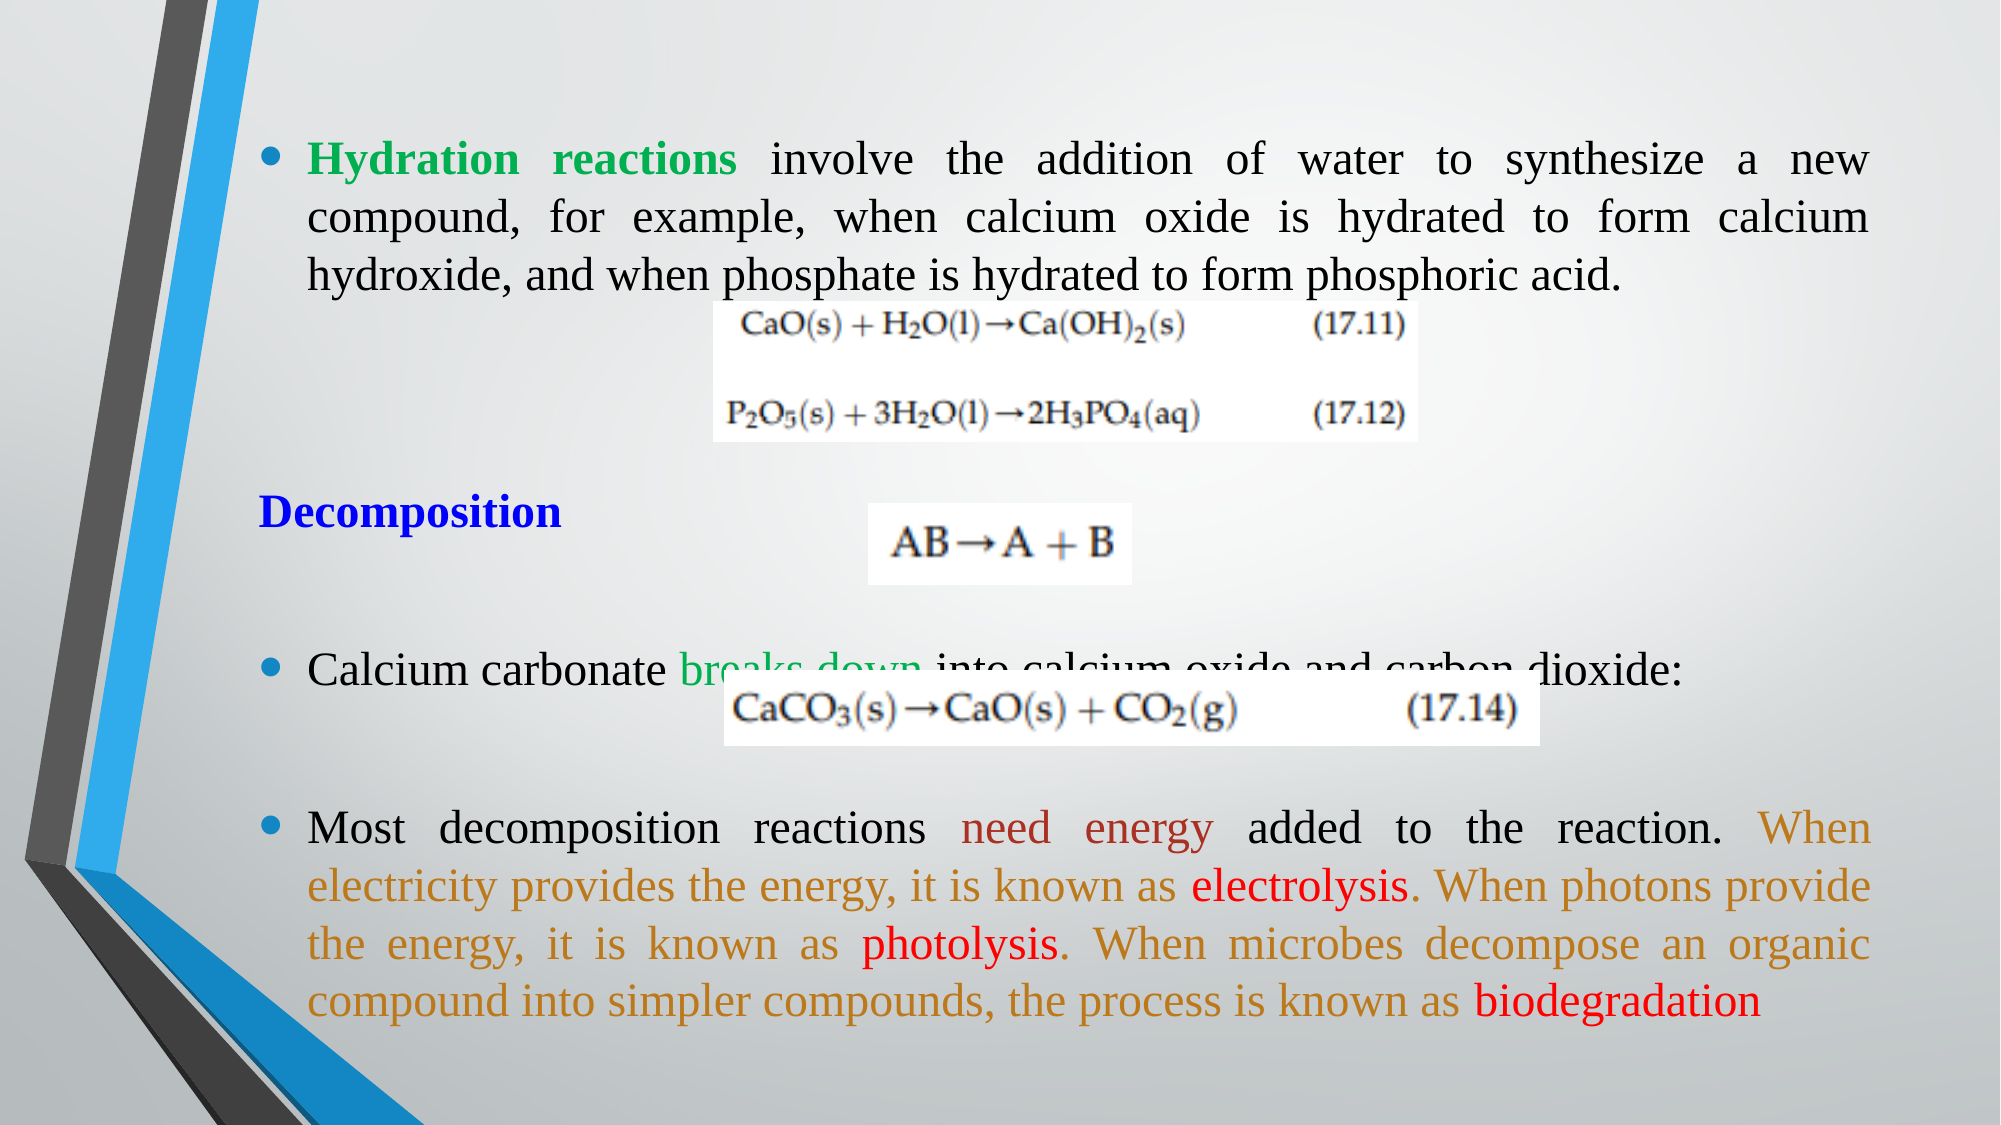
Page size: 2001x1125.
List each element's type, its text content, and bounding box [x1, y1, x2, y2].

picture [867, 503, 1133, 585]
picture [712, 301, 1418, 442]
picture [723, 670, 1541, 747]
list Hydration reactions involve the addition of water to synthesize a new compound, for example, when calcium oxide is hydrated to form calcium hydroxide, and when phosphate is hydrated to form phosphoric acid. Decomposition Calcium carbonate breaks down into calcium oxide and carbon dioxide: Most decomposition reactions need energy added to the reaction. When electricity provides the energy, it is known as electrolysis. When photons provide the energy, it is known as photolysis. When microbes decompose an organic compound into simpler compounds, the process is known as biodegradation [243, 119, 1887, 1050]
